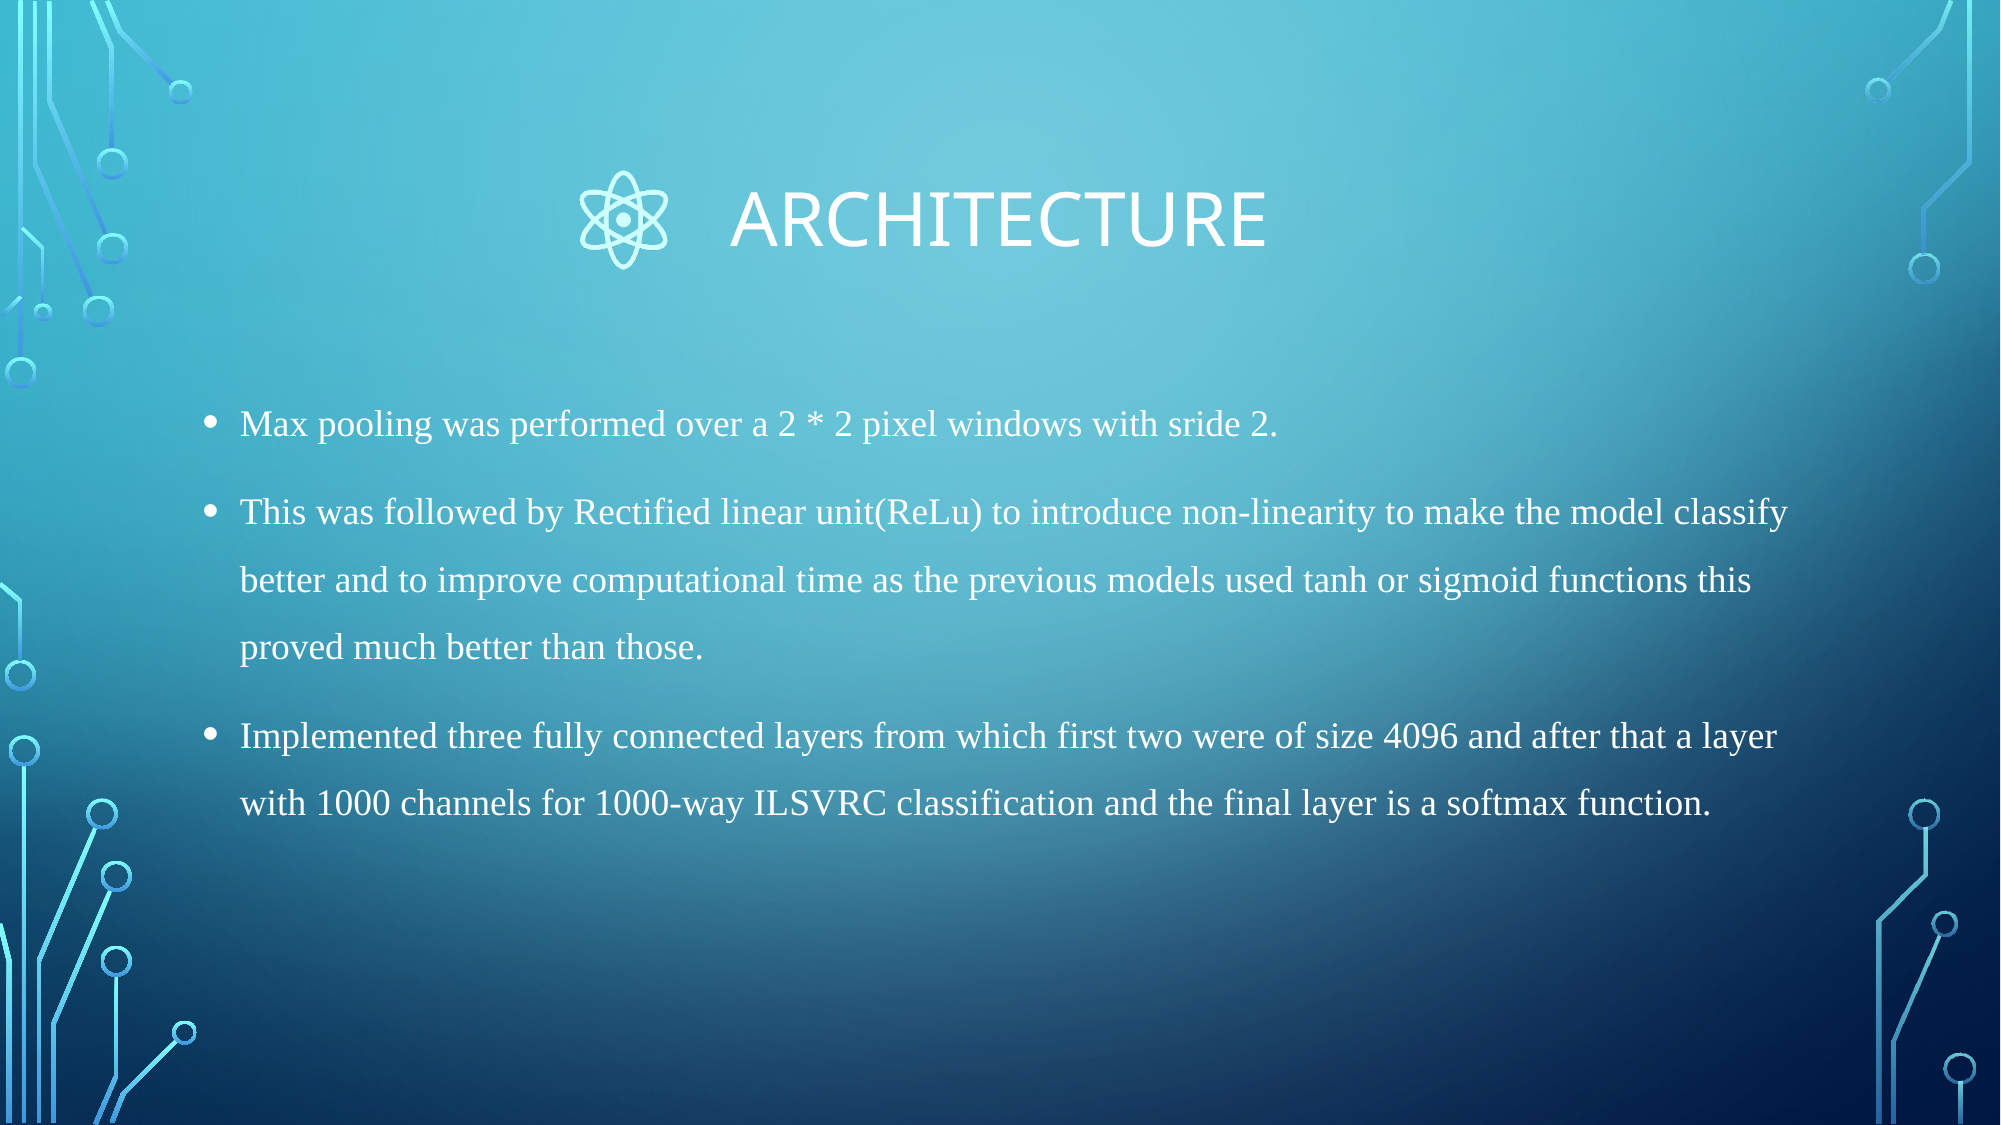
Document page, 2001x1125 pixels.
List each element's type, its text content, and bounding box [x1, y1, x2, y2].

list Max pooling was performed over a 2 * 2 pixel windows with sride 2. This was followed by Rectified linear unit(ReLu) to introduce non-linearity to make the model classify better and to improve computational time as the previous models used tanh or sigmoid functions this proved much better than those. Implemented three fully connected layers from which first two were of size 4096 and after that a layer with 1000 channels for 1000-way ILSVRC classification and the final layer is a softmax function. [187, 369, 1813, 950]
picture [564, 159, 683, 279]
title Architecture [187, 101, 1813, 344]
